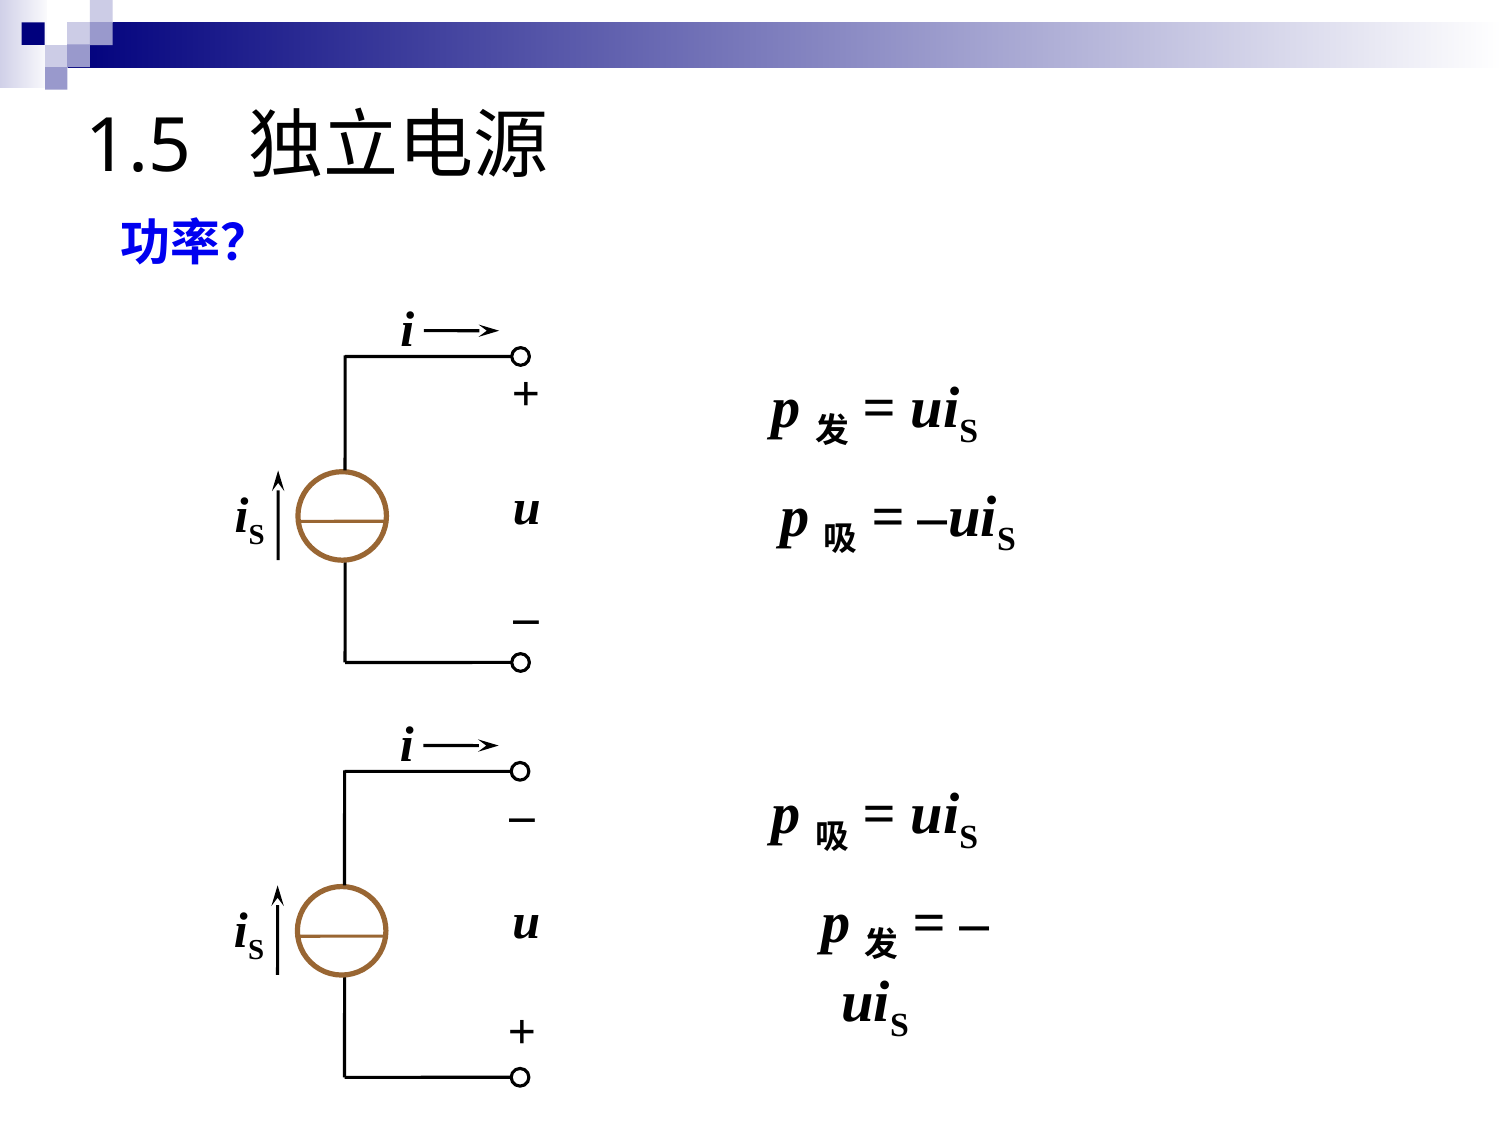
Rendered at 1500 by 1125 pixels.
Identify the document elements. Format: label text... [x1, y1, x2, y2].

title 1.5 独立电源 [70, 74, 1421, 209]
text_box p发= uiS p吸= –uiS [733, 361, 1034, 645]
text_box p吸= uiS p发= –uiS [733, 767, 1034, 1051]
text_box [218, 289, 556, 672]
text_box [217, 704, 556, 1087]
text_box 功率？ [79, 202, 335, 278]
